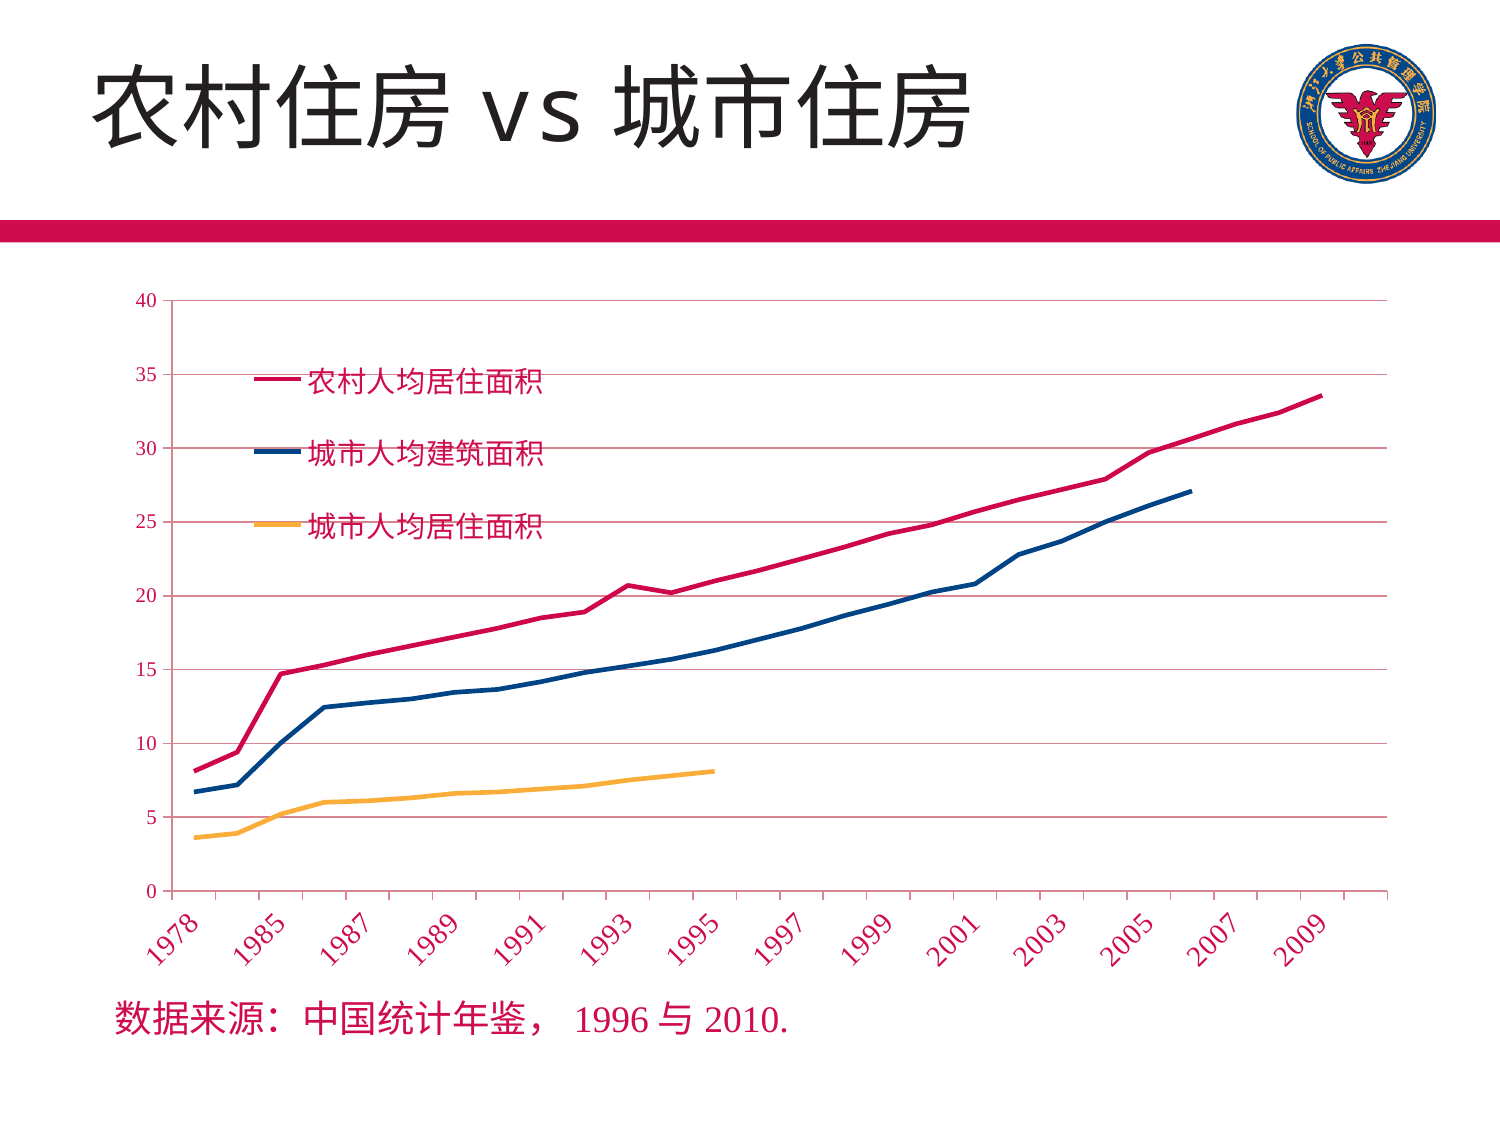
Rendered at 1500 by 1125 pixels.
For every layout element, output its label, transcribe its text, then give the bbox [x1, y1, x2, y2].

picture [1425, 43, 1436, 185]
text_box 数据来源：中国统计年鉴，1996与2010. [100, 1014, 1164, 1048]
title 农村住房vs城市住房 [75, 42, 1425, 186]
chart [74, 262, 1426, 1006]
